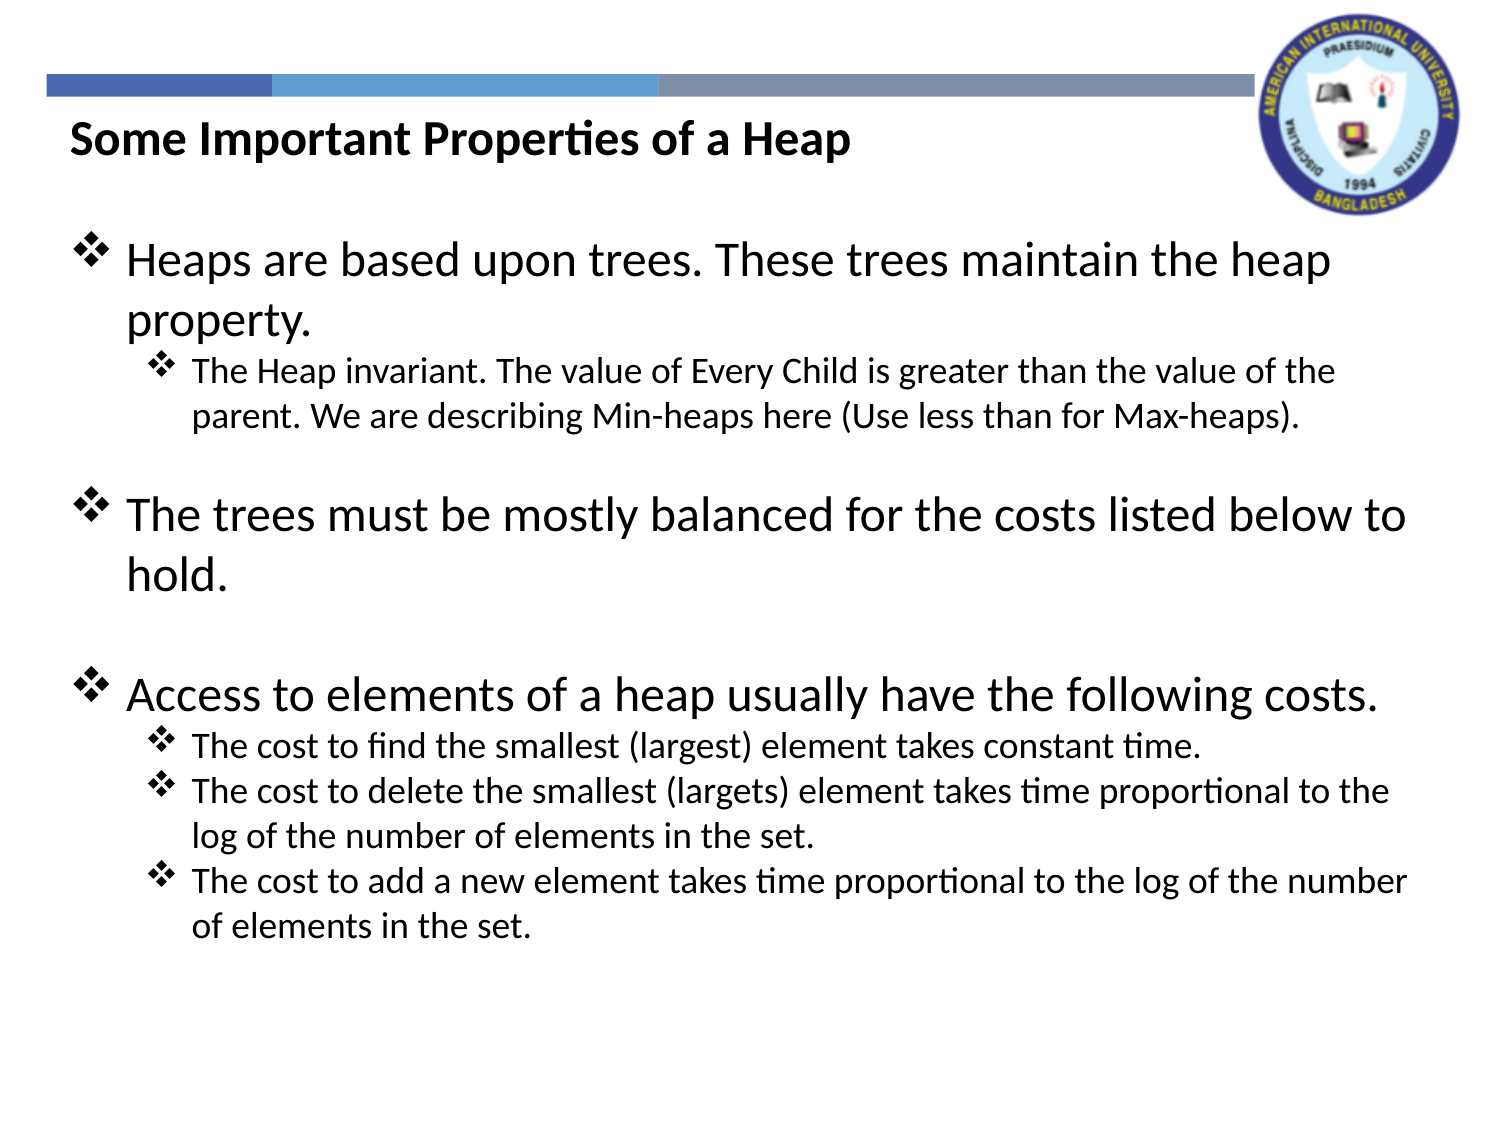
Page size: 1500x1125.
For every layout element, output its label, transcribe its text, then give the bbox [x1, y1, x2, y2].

picture [1254, 9, 1465, 221]
text_box Heaps are based upon trees. These trees maintain the heap property. The Heap invariant. The value of Every Child is greater than the value of the parent. We are describing Min-heaps here (Use less than for Max-heaps). The trees must be mostly balanced for the costs listed below to hold. Access to elements of a heap usually have the following costs. The cost to find the smallest (largest) element takes constant time. The cost to delete the smallest (largets) element takes time proportional to the log of the number of elements in the set. The cost to add a new element takes time proportional to the log of the number of elements in the set. [55, 218, 1450, 954]
text_box Some Important Properties of a Heap [55, 97, 887, 179]
